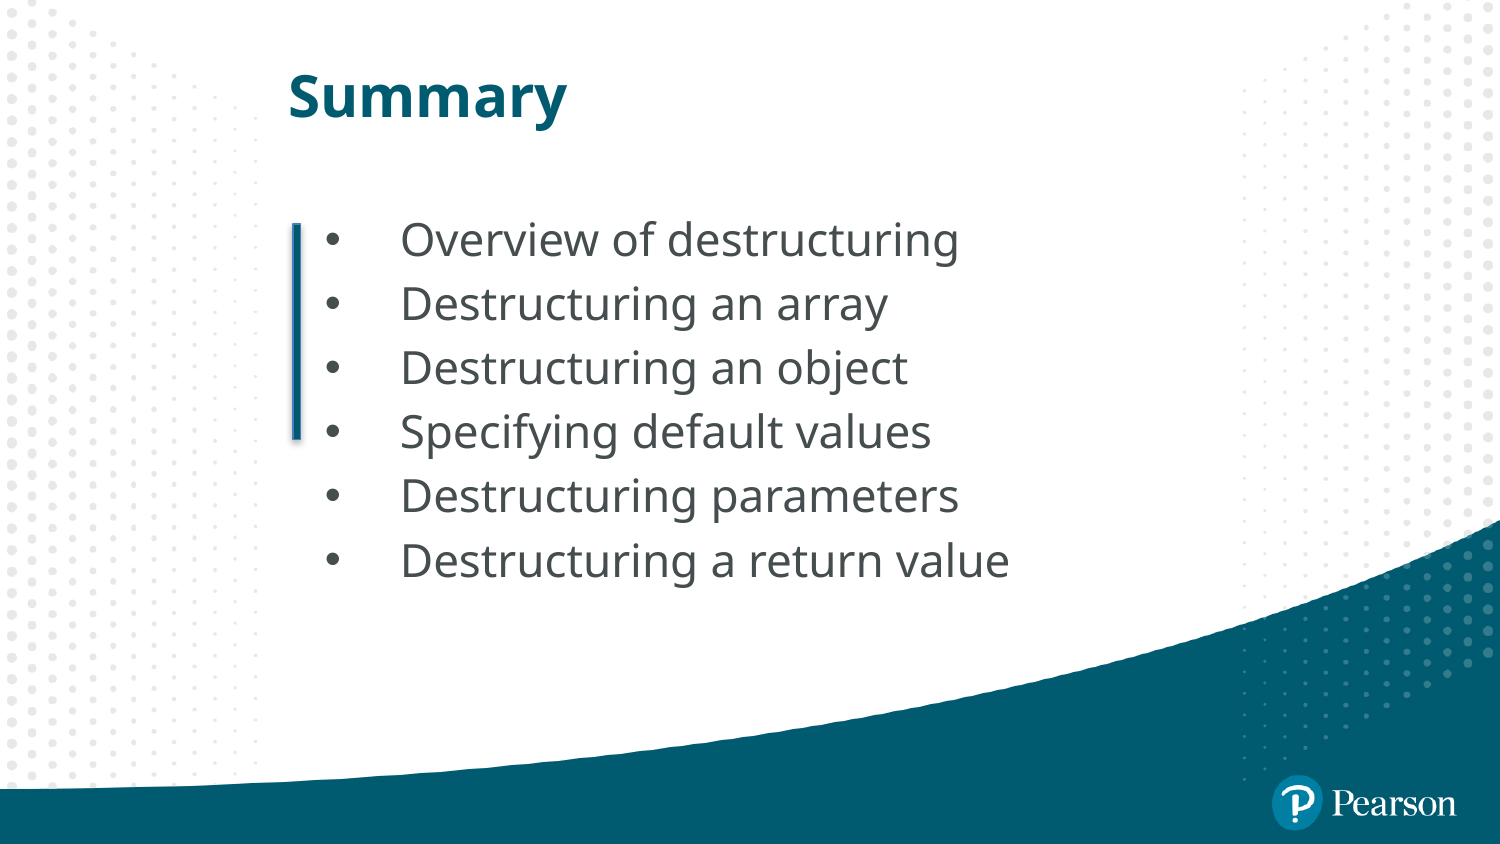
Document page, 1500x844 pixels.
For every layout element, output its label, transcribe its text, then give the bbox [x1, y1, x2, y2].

picture [1464, 638, 1471, 646]
picture [1447, 798, 1454, 815]
picture [1347, 791, 1353, 804]
picture [1484, 648, 1492, 657]
picture [1444, 670, 1451, 677]
subtitle Overview of destructuring Destructuring an array Destructuring an object Specifying default values Destructuring parameters Destructuring a return value [300, 203, 1324, 634]
picture [1484, 562, 1492, 570]
picture [1464, 595, 1471, 603]
picture [1484, 605, 1492, 613]
picture [1465, 573, 1471, 581]
picture [1484, 584, 1492, 592]
picture [1484, 541, 1492, 549]
picture [0, 0, 1500, 788]
picture [1444, 584, 1451, 591]
picture [1464, 552, 1472, 559]
picture [1440, 798, 1444, 815]
picture [1336, 791, 1340, 815]
title Summary [273, 51, 1389, 155]
picture [1464, 660, 1471, 667]
picture [1444, 606, 1451, 613]
picture [1432, 799, 1436, 813]
picture [1419, 800, 1424, 814]
picture [1405, 799, 1416, 812]
picture [1444, 563, 1451, 570]
picture [1444, 649, 1451, 656]
picture [1354, 800, 1361, 815]
picture [1283, 786, 1314, 815]
picture [1444, 628, 1451, 634]
picture [1381, 798, 1385, 815]
picture [1484, 627, 1492, 635]
picture [1464, 616, 1471, 624]
